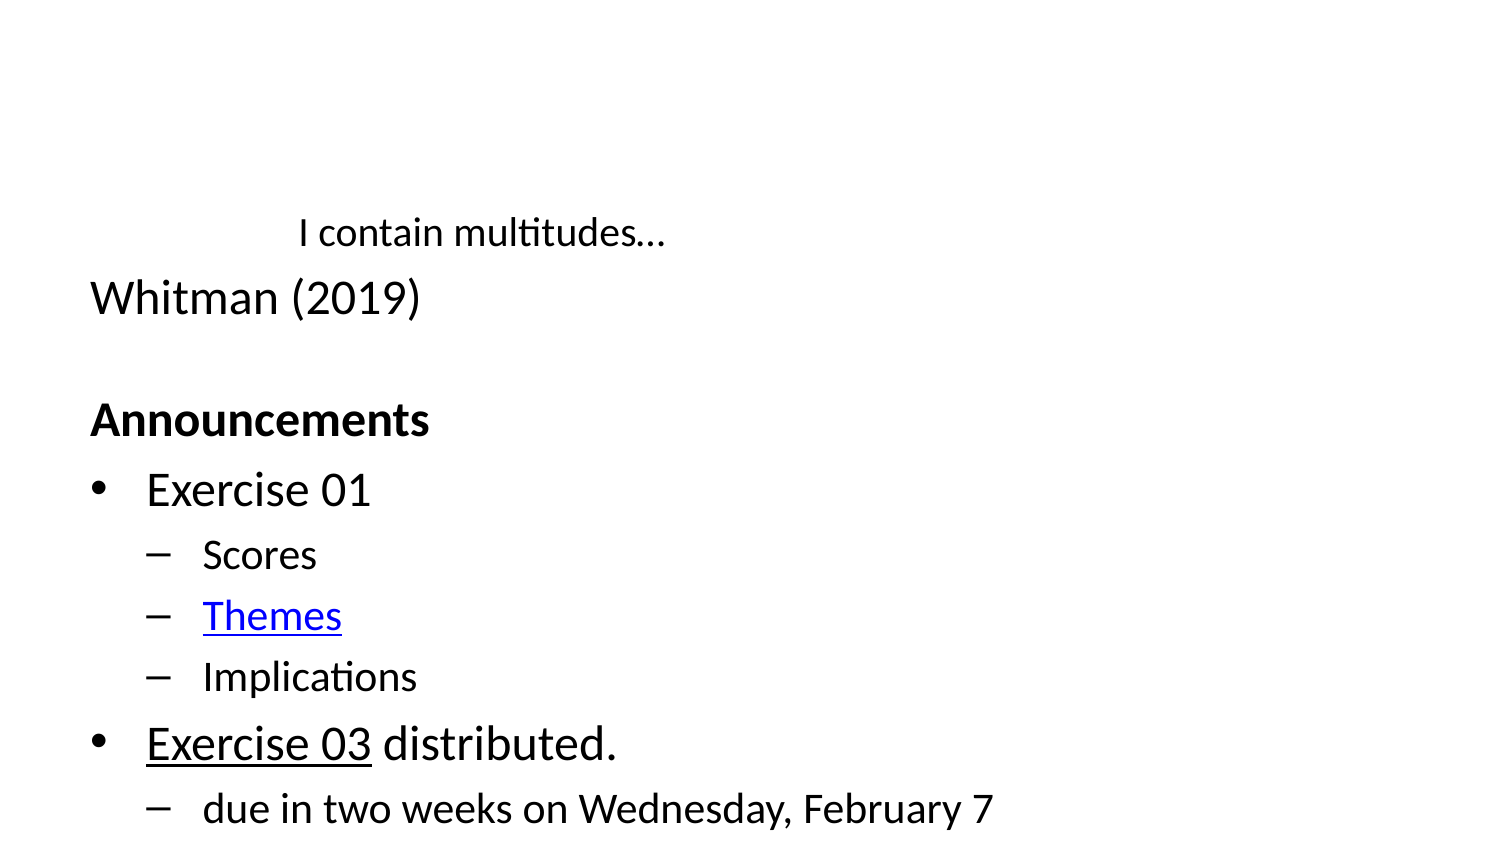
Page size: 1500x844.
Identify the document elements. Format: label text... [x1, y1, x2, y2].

list I contain multitudes… Whitman (2019) Announcements Exercise 01 Scores Themes Implications Exercise 03 distributed. due in two weeks on Wednesday, February 7 Last time… Neuroanatomy [75, 196, 1425, 754]
